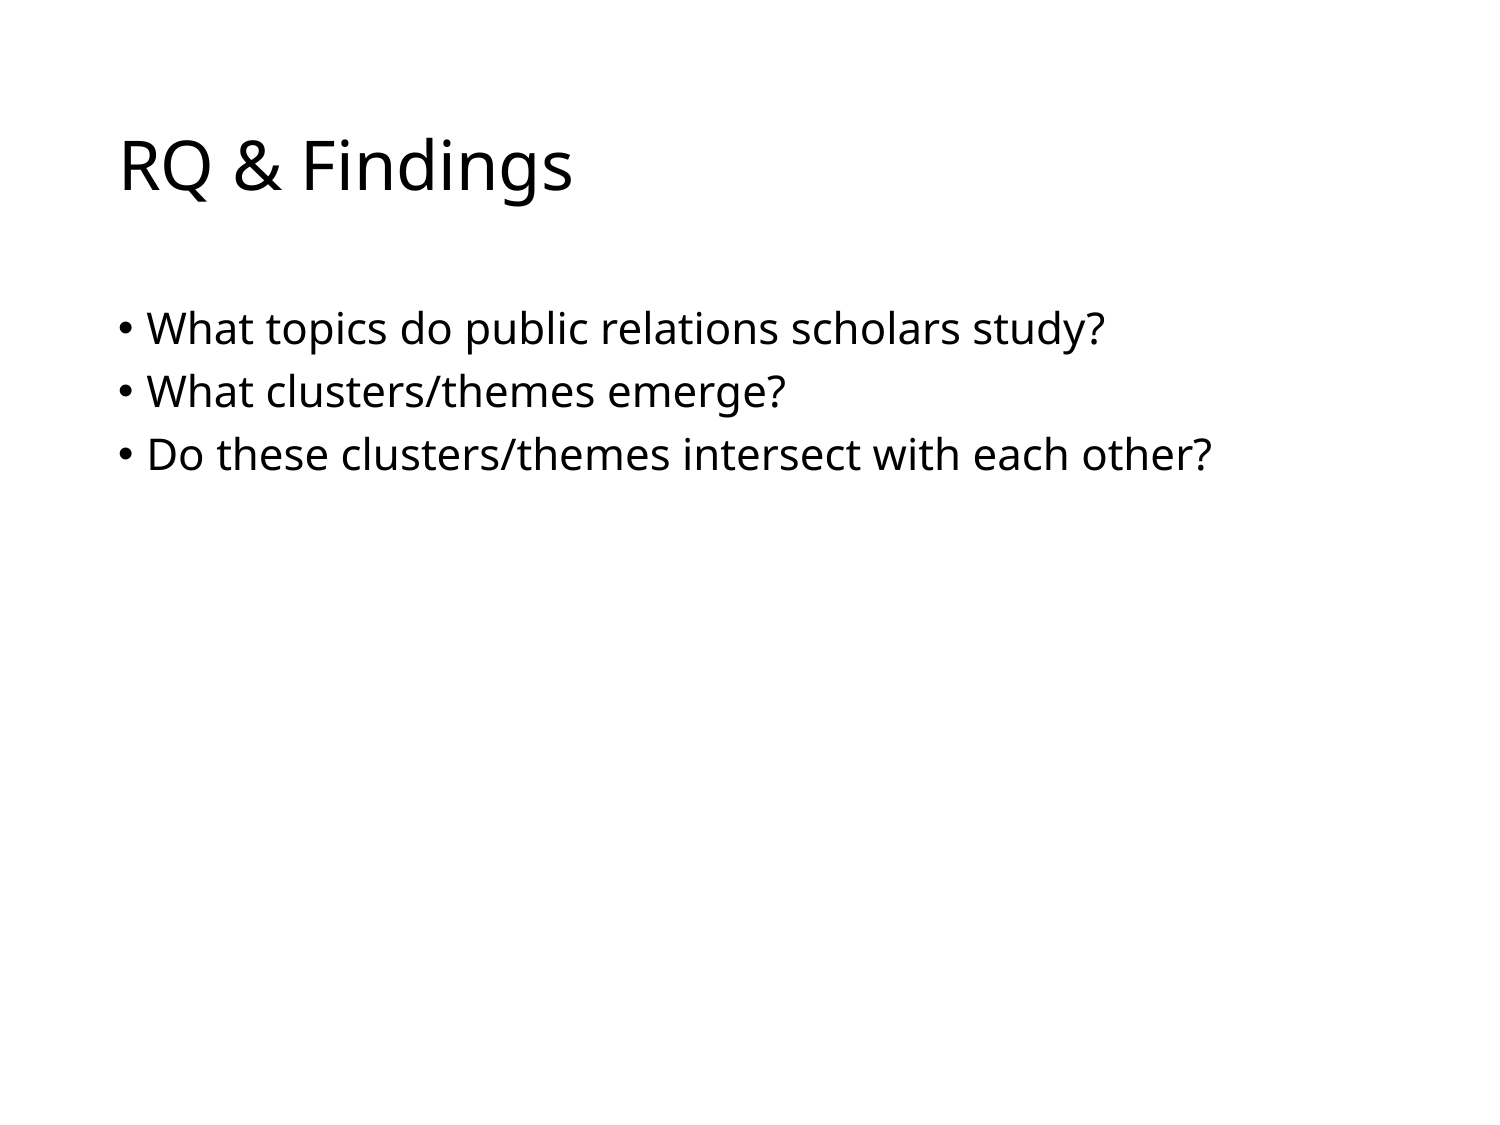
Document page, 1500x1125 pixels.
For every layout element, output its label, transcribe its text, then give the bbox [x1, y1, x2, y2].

title RQ & Findings [103, 59, 1397, 278]
list What topics do public relations scholars study? What clusters/themes emerge? Do these clusters/themes intersect with each other? [103, 299, 1397, 1014]
